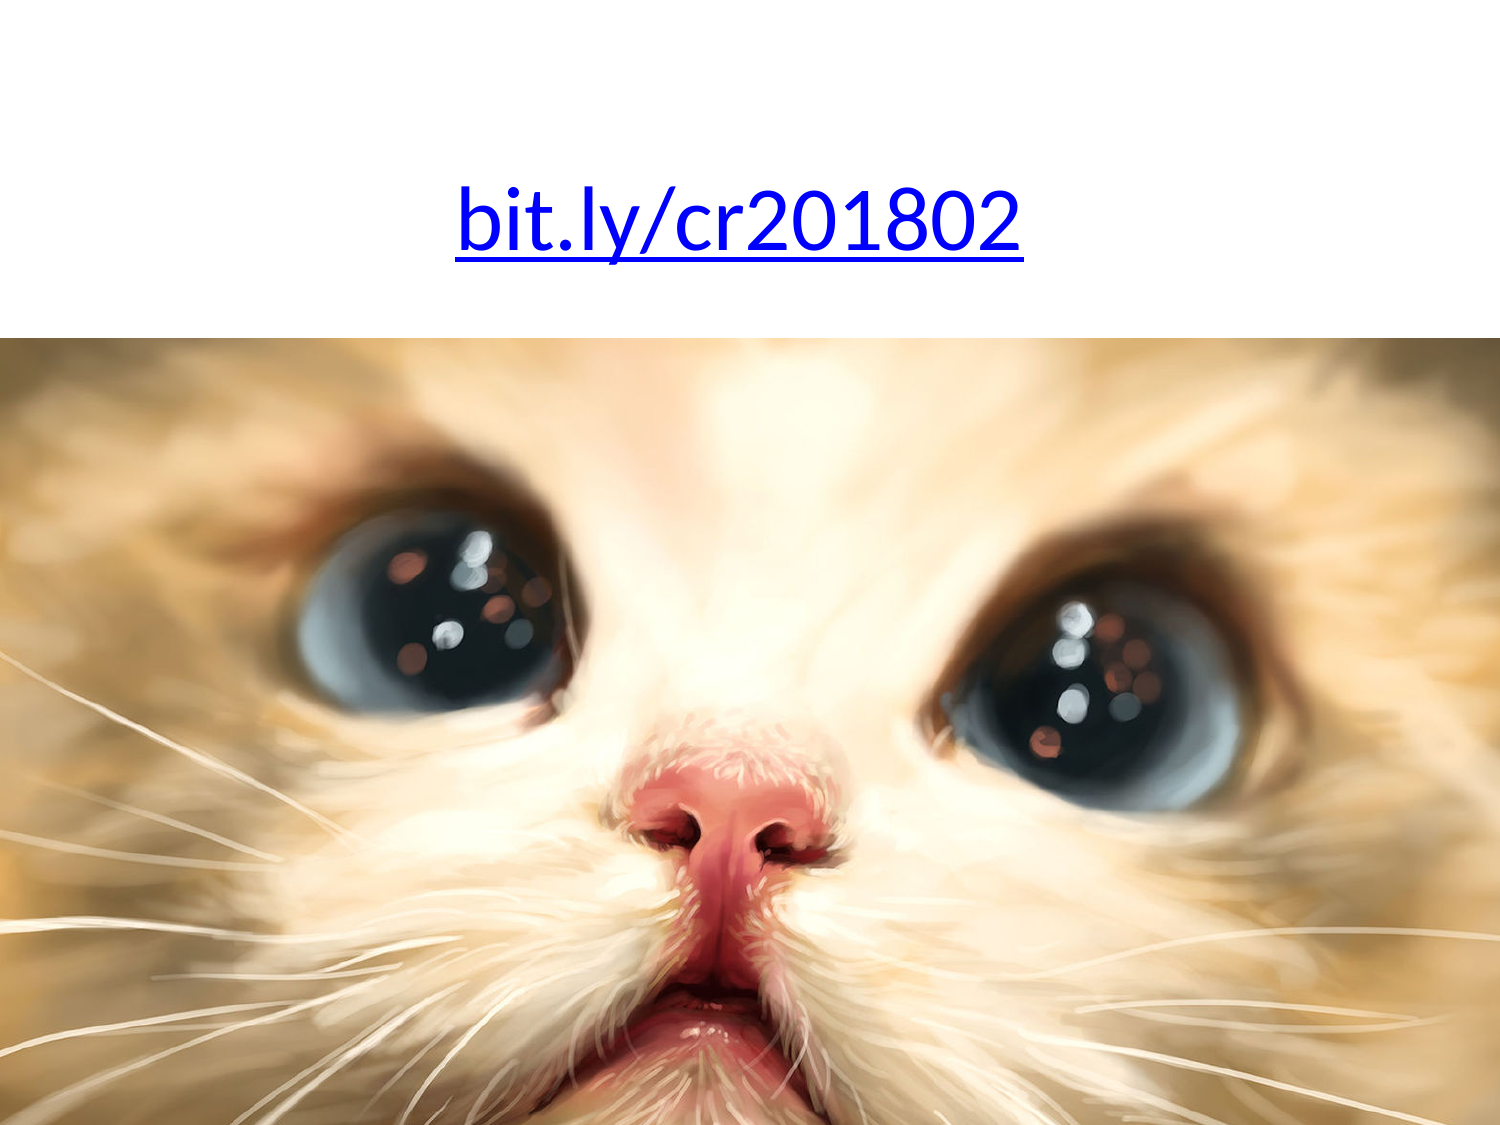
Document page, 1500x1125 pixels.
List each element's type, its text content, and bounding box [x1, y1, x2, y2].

picture [0, 337, 1500, 1125]
list bit.ly/cr201802 [64, 54, 1415, 336]
